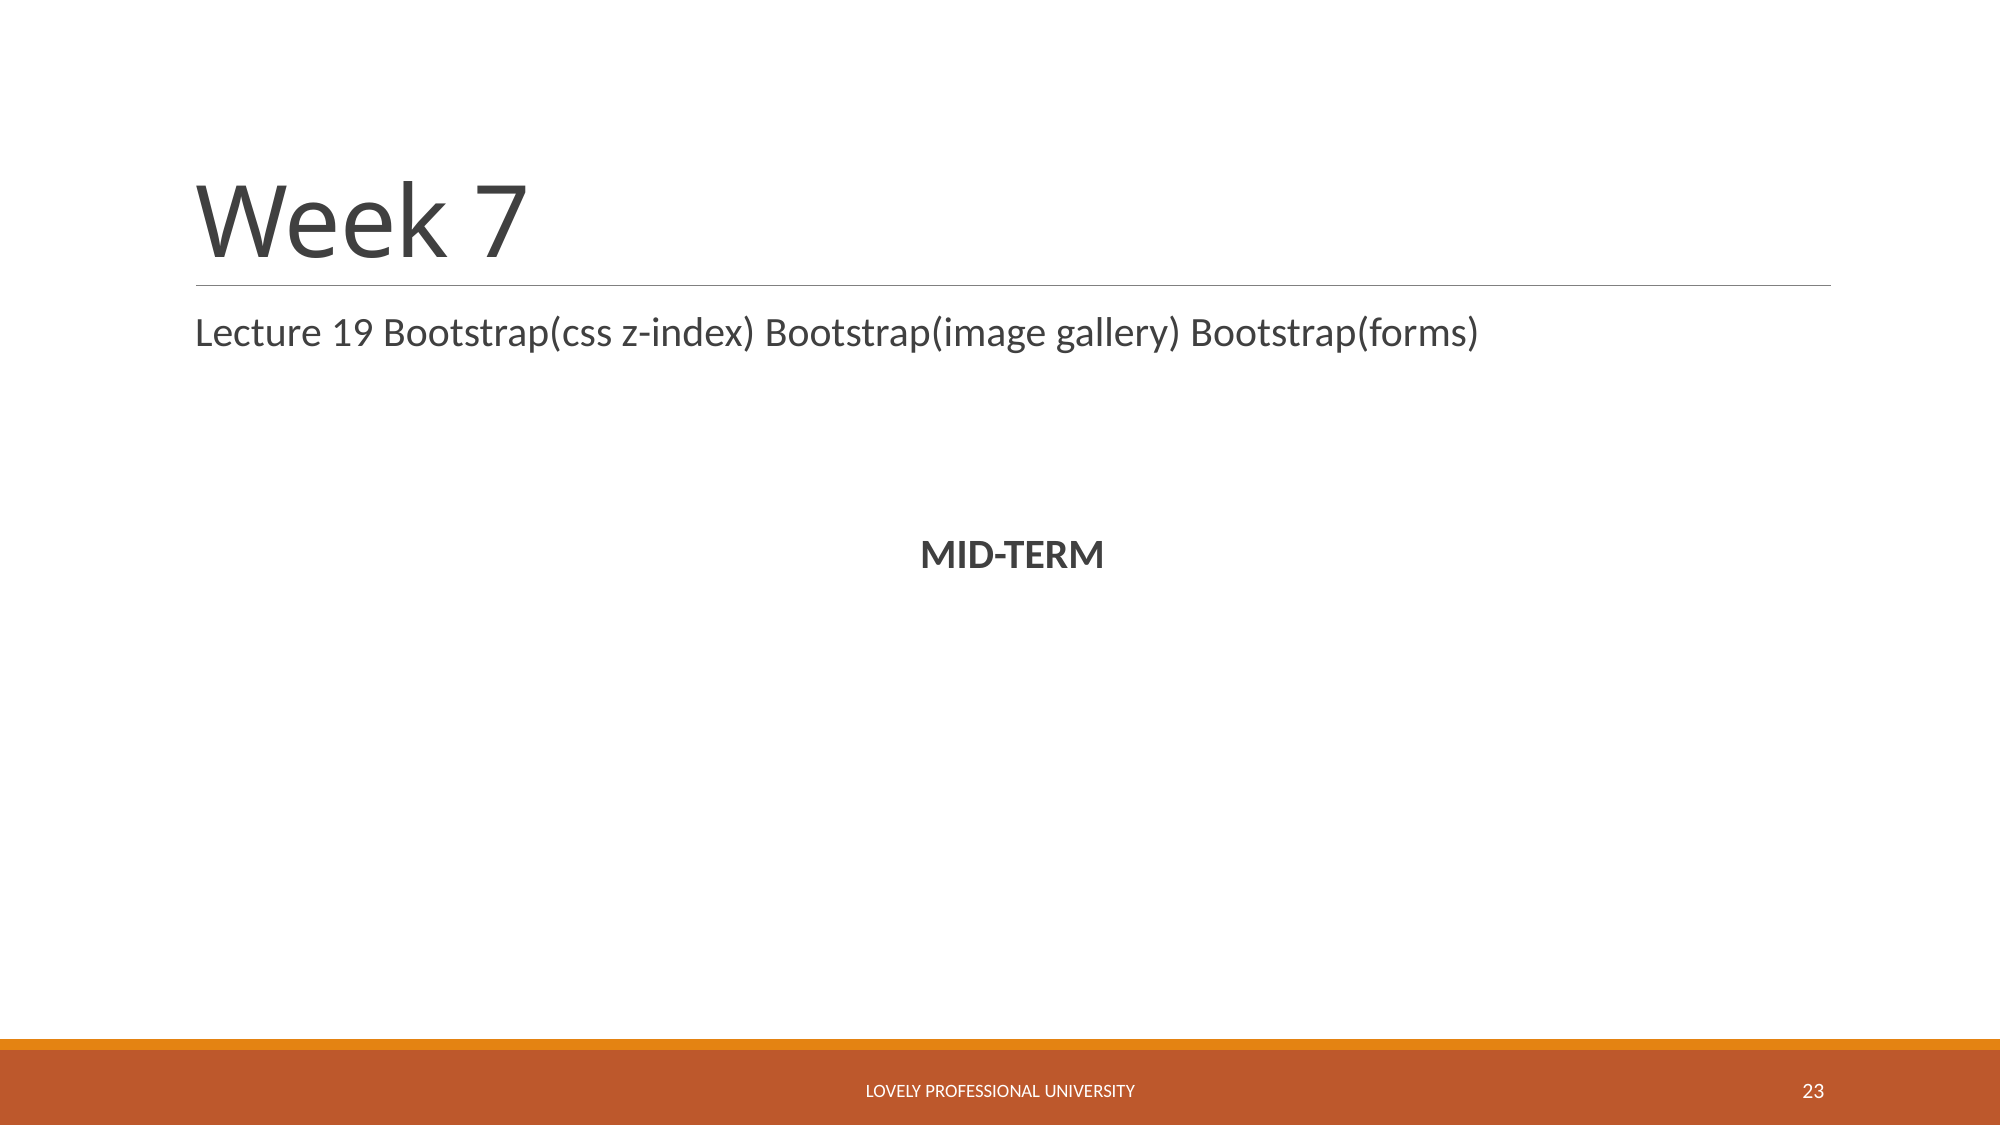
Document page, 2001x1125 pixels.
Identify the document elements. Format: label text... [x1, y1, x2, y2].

slide_number 23 [1624, 1059, 1840, 1120]
title Week 7 [180, 47, 1830, 285]
footer Lovely Professional University [604, 1059, 1396, 1120]
list Lecture 19 Bootstrap(css z-index) Bootstrap(image gallery) Bootstrap(forms) MID-TERM [180, 302, 1830, 963]
